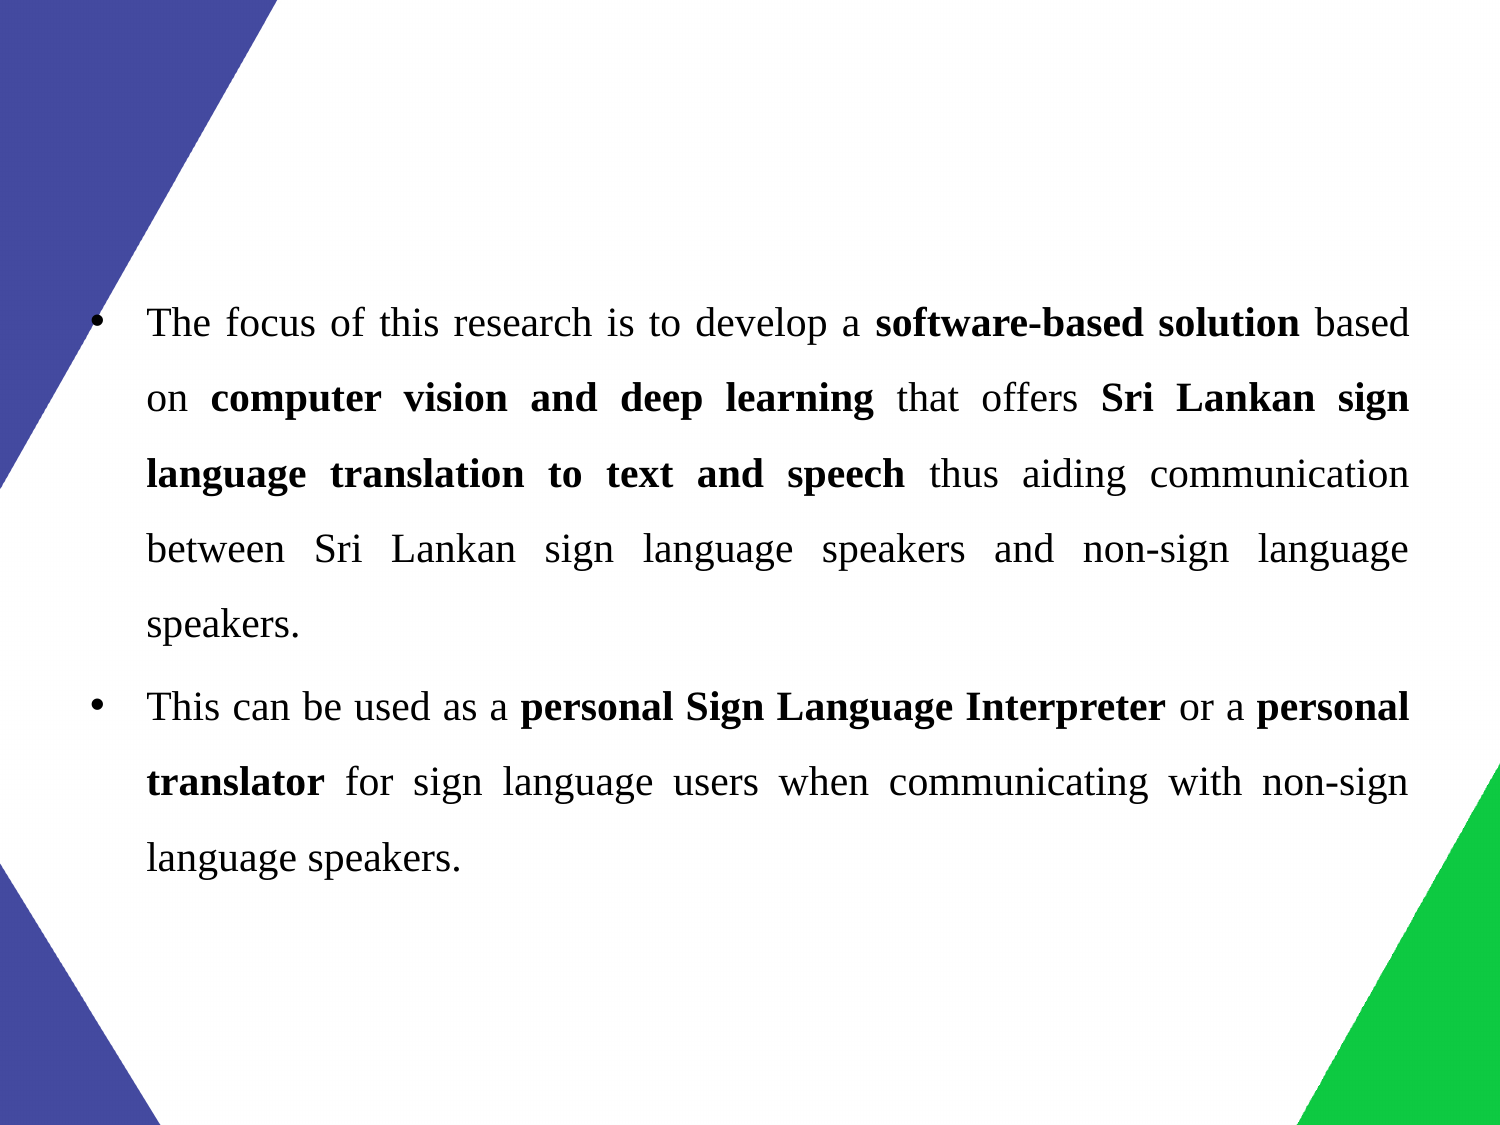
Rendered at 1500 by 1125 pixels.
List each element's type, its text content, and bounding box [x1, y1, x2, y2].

picture [0, 0, 1500, 1125]
list The focus of this research is to develop a software-based solution based on computer vision and deep learning that offers Sri Lankan sign language translation to text and speech thus aiding communication between Sri Lankan sign language speakers and non-sign language speakers. This can be used as a personal Sign Language Interpreter or a personal translator for sign language users when communicating with non-sign language speakers. [75, 262, 1425, 1005]
